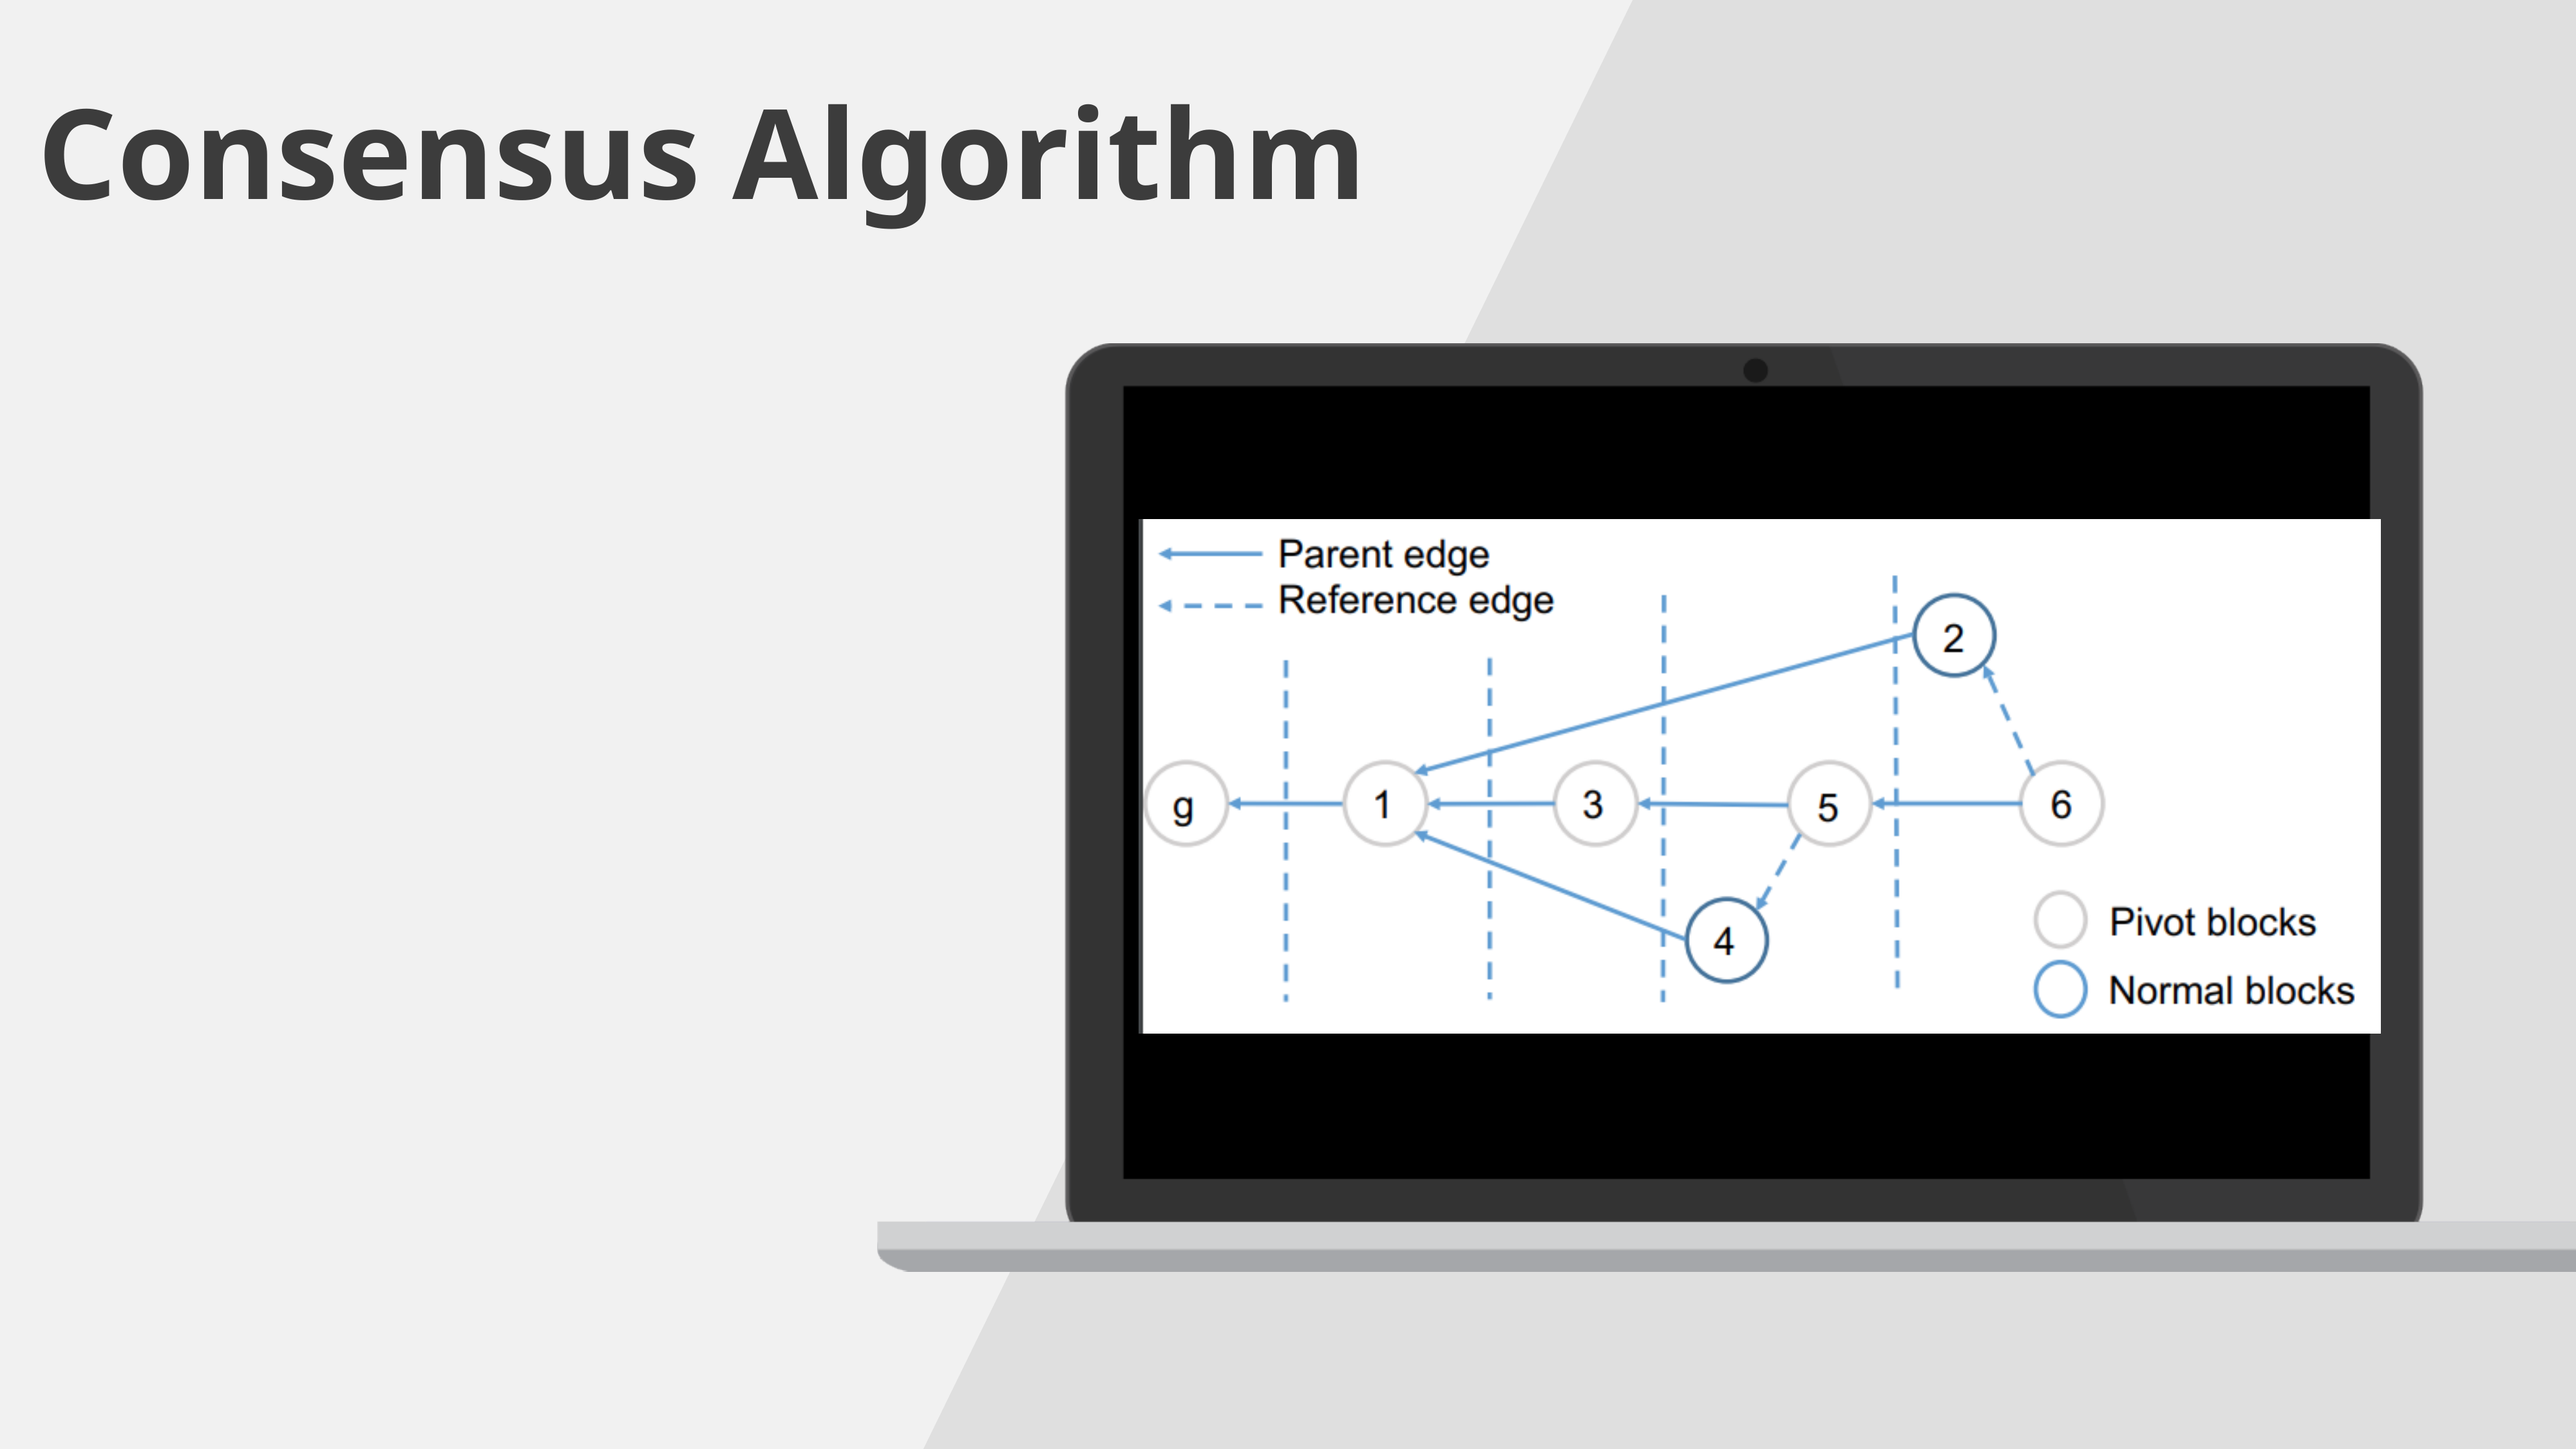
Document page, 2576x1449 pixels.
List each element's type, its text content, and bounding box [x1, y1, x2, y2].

picture [876, 343, 2576, 1273]
text_box Consensus Algorithm [37, 70, 1560, 230]
